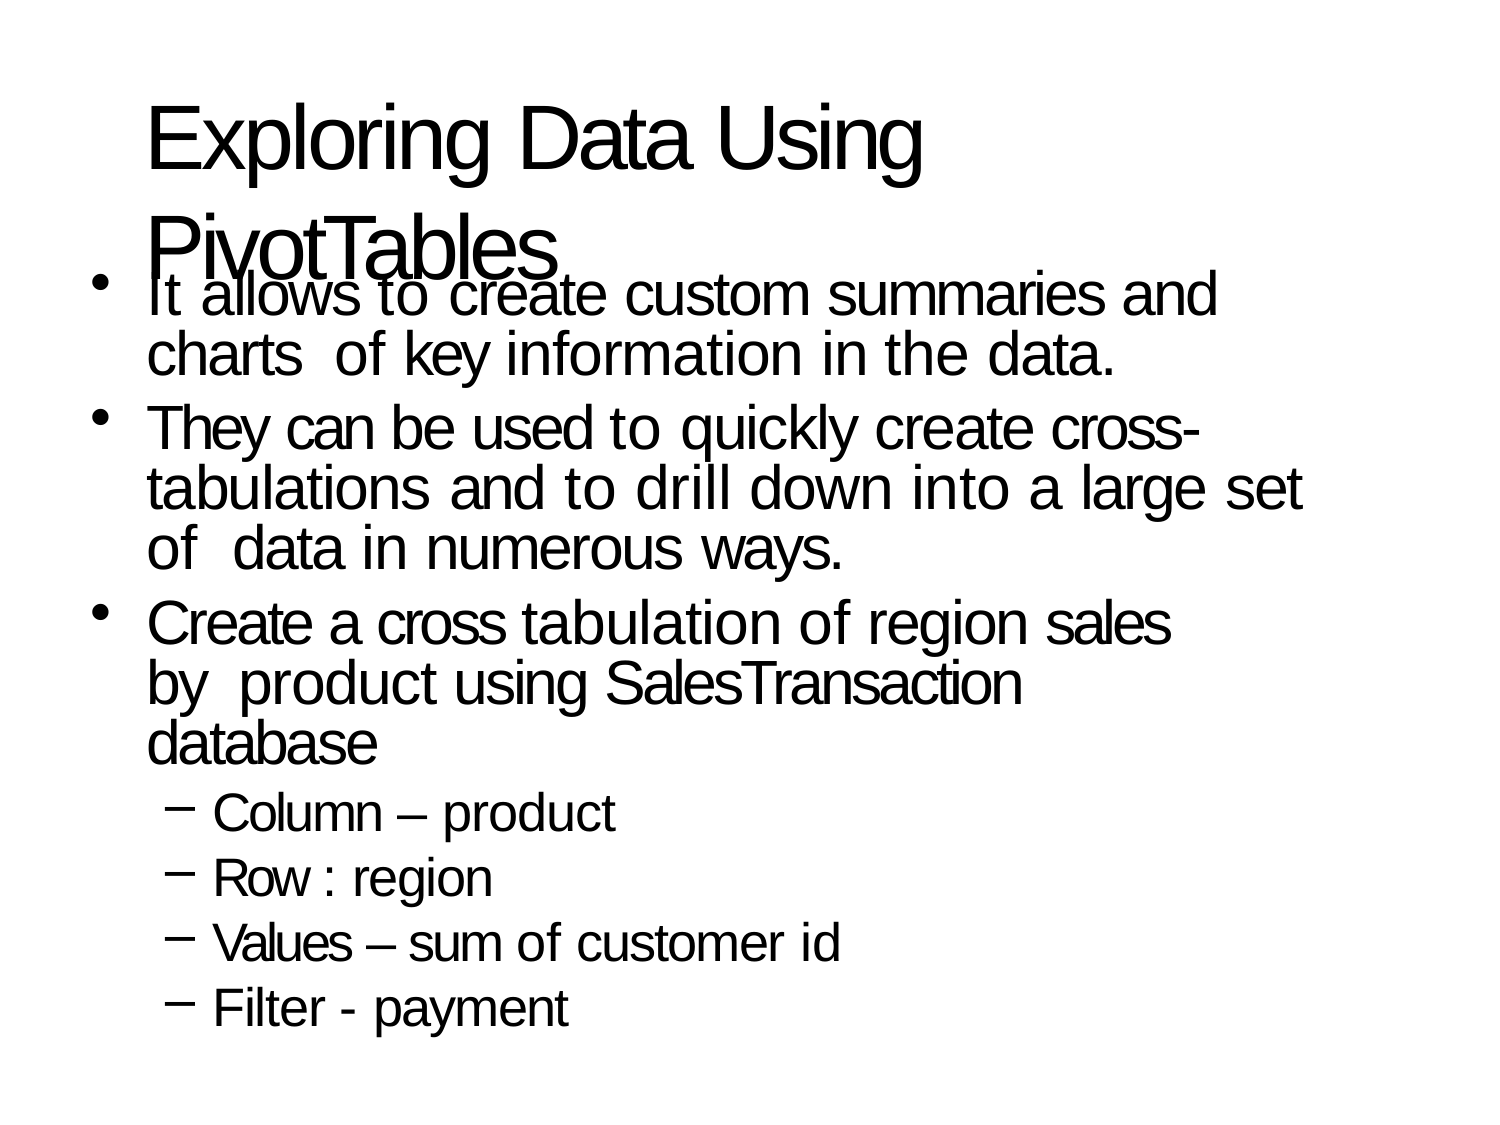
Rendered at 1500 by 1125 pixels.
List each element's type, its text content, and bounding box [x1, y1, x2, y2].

text_box It allows to create custom summaries and charts of key information in the data. They can be used to quickly create cross- tabulations and to drill down into a large set of data in numerous ways. Create a cross tabulation of region sales by product using SalesTransaction database Column – product Row : region Values – sum of customer id Filter - payment [87, 250, 1373, 1038]
title Exploring Data Using PivotTables [142, 75, 1358, 250]
